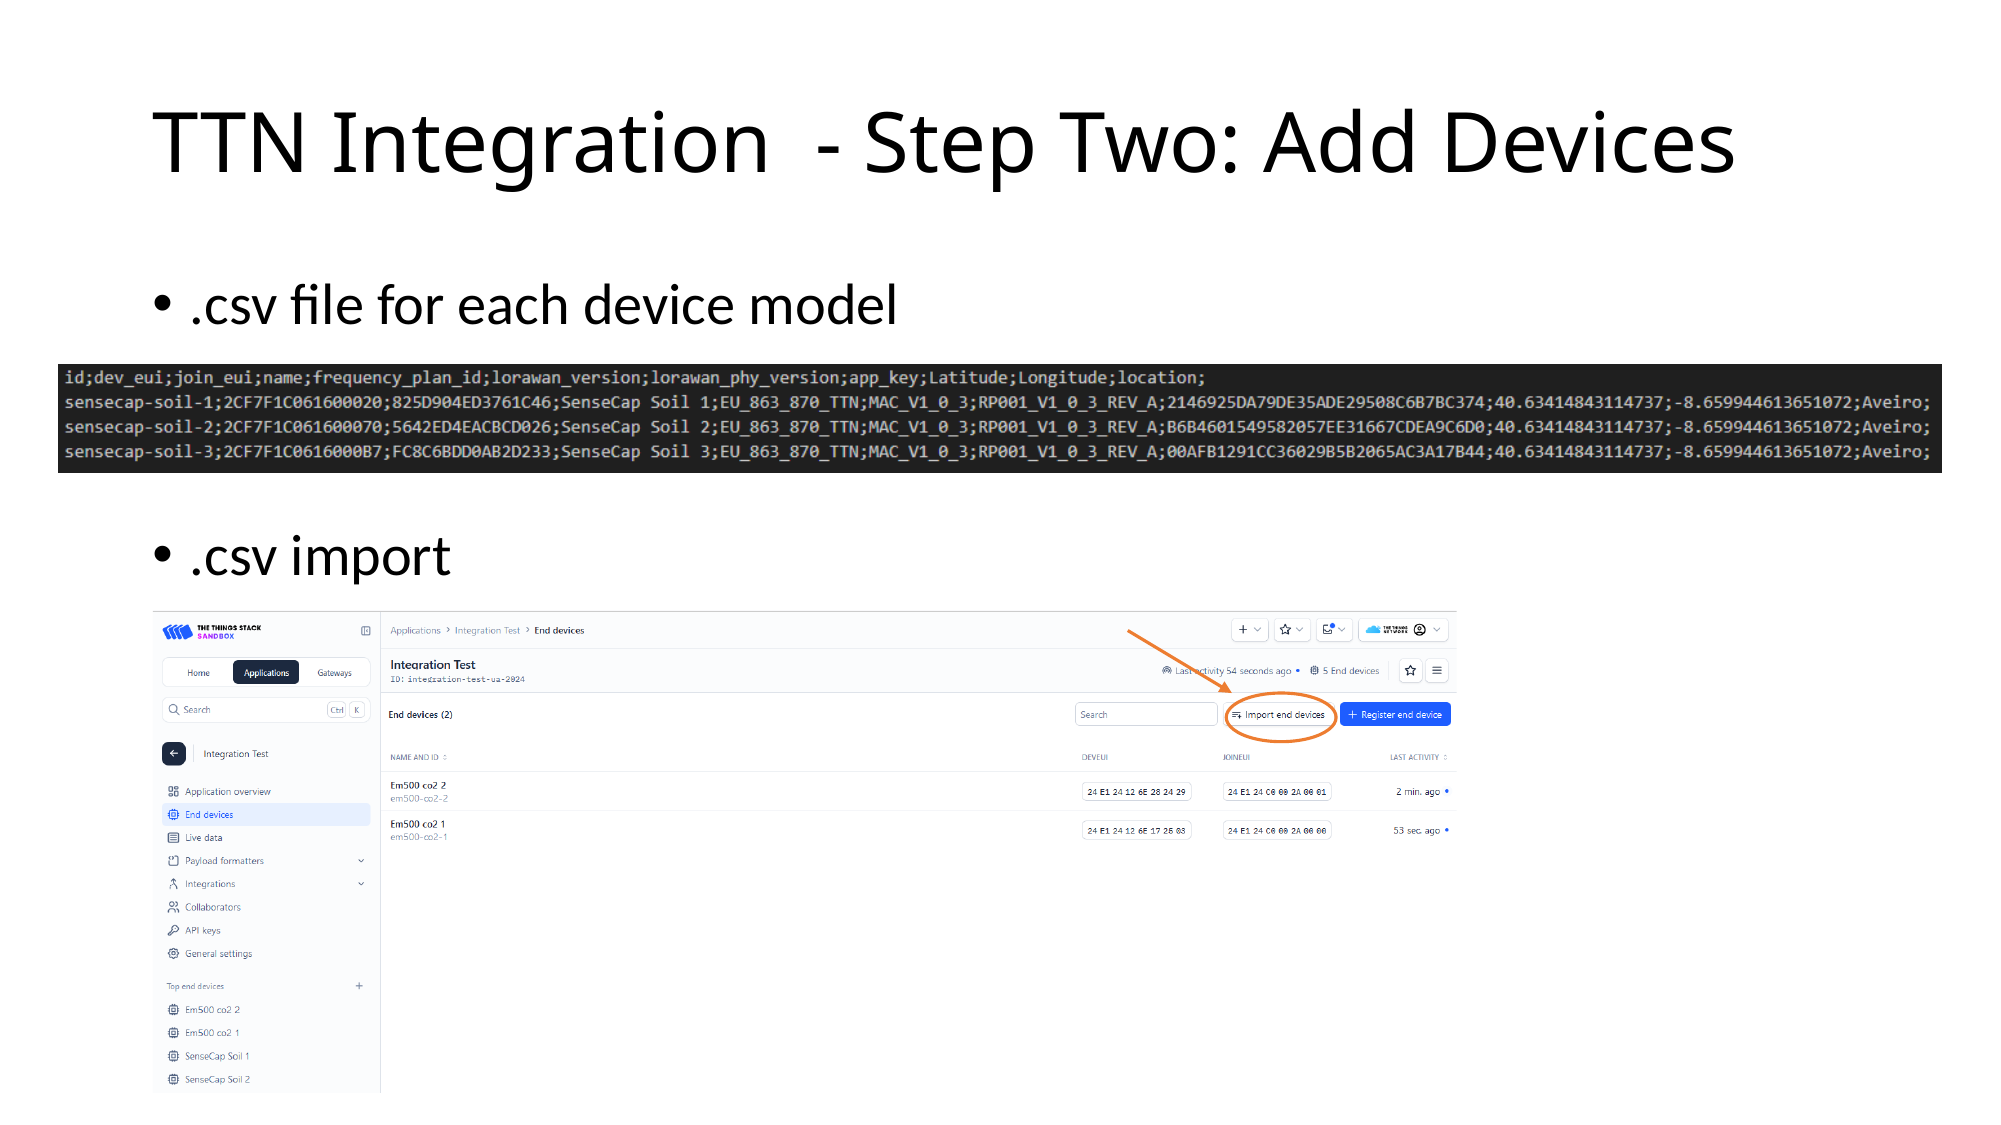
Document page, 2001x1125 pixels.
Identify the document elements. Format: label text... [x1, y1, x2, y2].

picture [152, 610, 1457, 1093]
picture [58, 364, 1942, 473]
title TTN Integration - Step Two: Add Devices [137, 41, 1863, 251]
list .csv file for each device model .csv import [137, 473, 1091, 726]
list .csv file for each device model .csv import [137, 266, 1091, 364]
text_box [1127, 630, 1232, 693]
